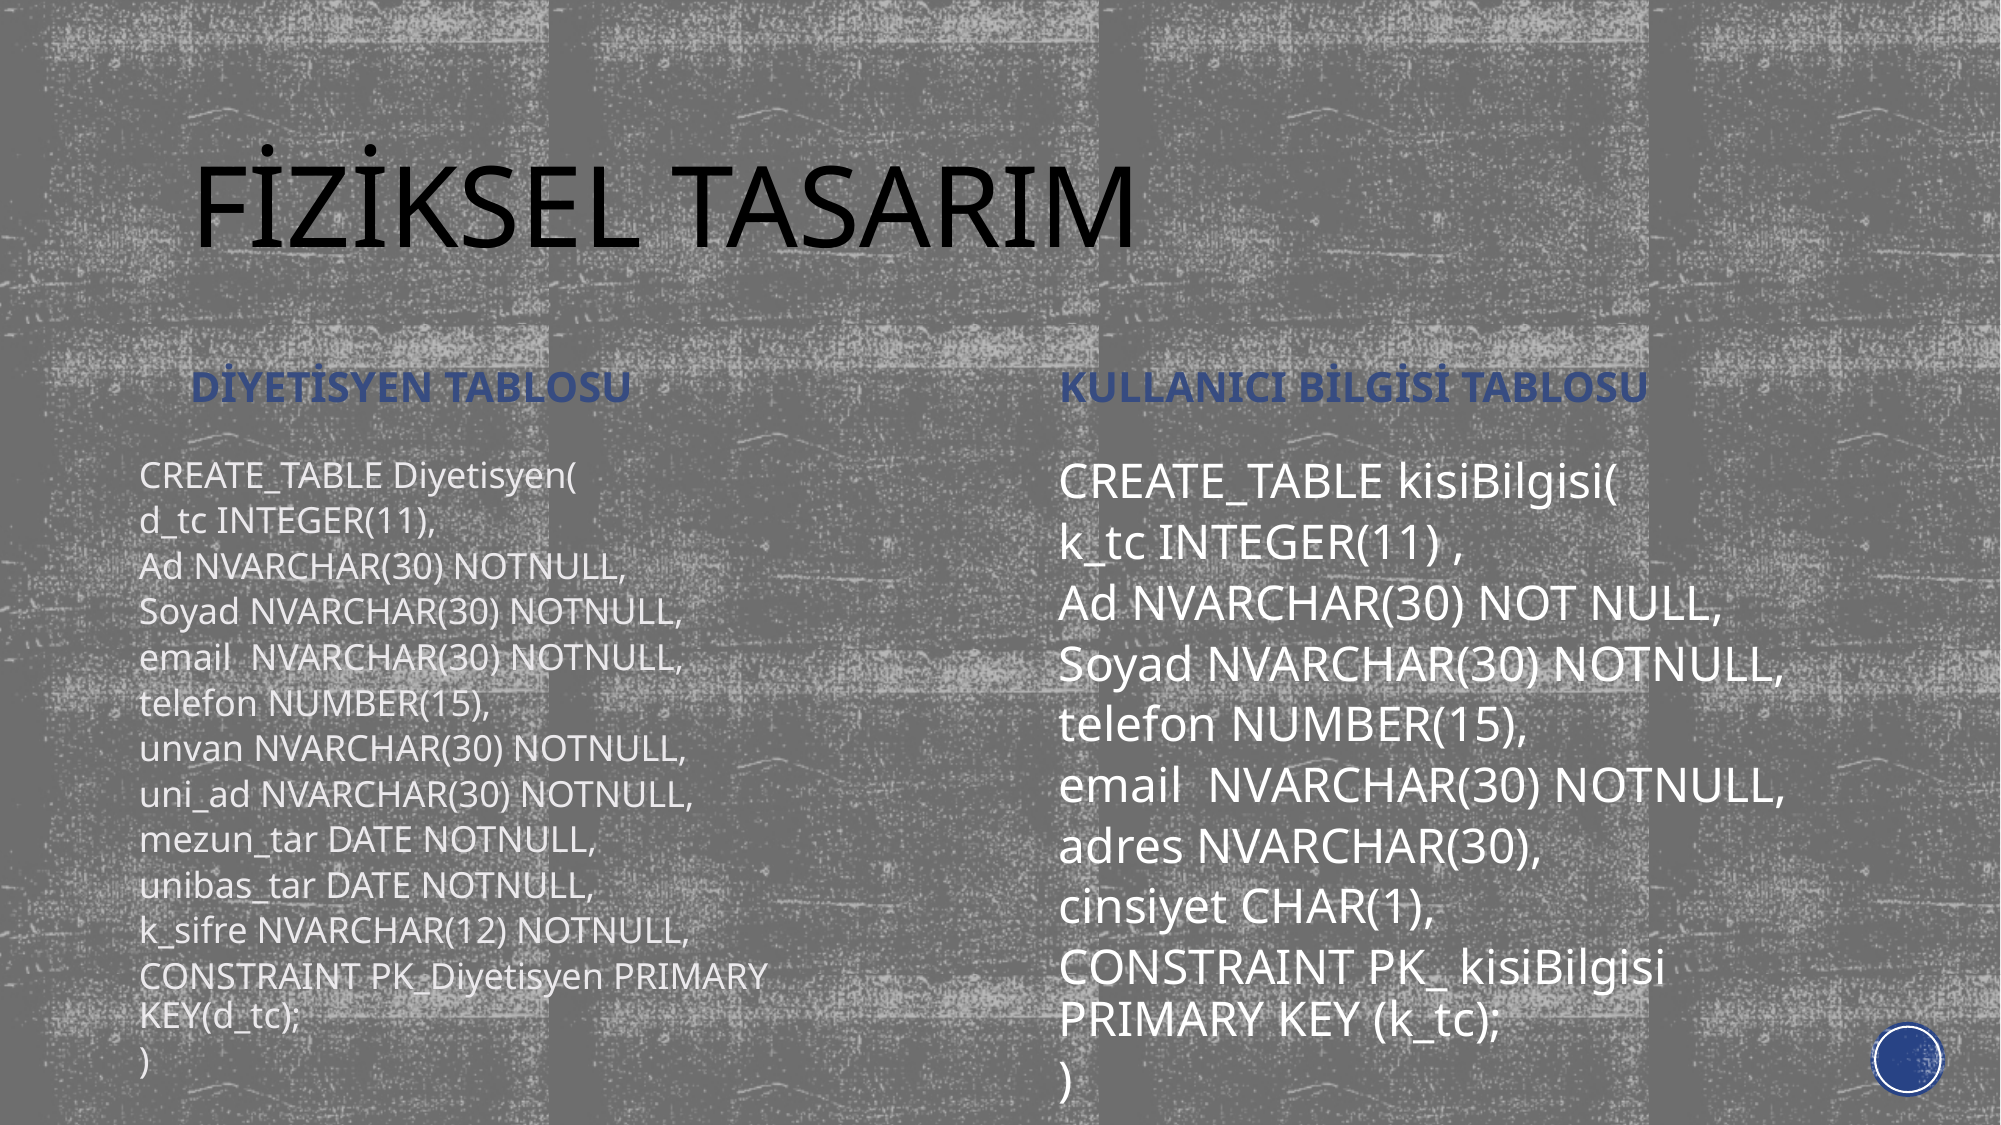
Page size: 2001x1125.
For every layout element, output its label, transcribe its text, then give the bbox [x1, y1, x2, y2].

list DİYETİSYEN TABLOSU [174, 336, 955, 441]
title FİZİKSEL TASARIM [175, 79, 1826, 344]
list CREATE_TABLE Diyetisyen( d_tc INTEGER(11), Ad NVARCHAR(30) NOTNULL, Soyad NVARCHAR(30) NOTNULL, email NVARCHAR(30) NOTNULL, telefon NUMBER(15), unvan NVARCHAR(30) NOTNULL, uni_ad NVARCHAR(30) NOTNULL, mezun_tar DATE NOTNULL, unibas_tar DATE NOTNULL, k_sifre NVARCHAR(12) NOTNULL, CONSTRAINT PK_Diyetisyen PRIMARY KEY(d_tc); ) [123, 450, 956, 1103]
list KULLANICI BİLGİSİ TABLOSU [1043, 336, 1824, 441]
list CREATE_TABLE kisiBilgisi( k_tc INTEGER(11) , Ad NVARCHAR(30) NOT NULL, Soyad NVARCHAR(30) NOTNULL, telefon NUMBER(15), email NVARCHAR(30) NOTNULL, adres NVARCHAR(30), cinsiyet CHAR(1), CONSTRAINT PK_ kisiBilgisi PRIMARY KEY (k_tc); ) [1043, 450, 1876, 1125]
